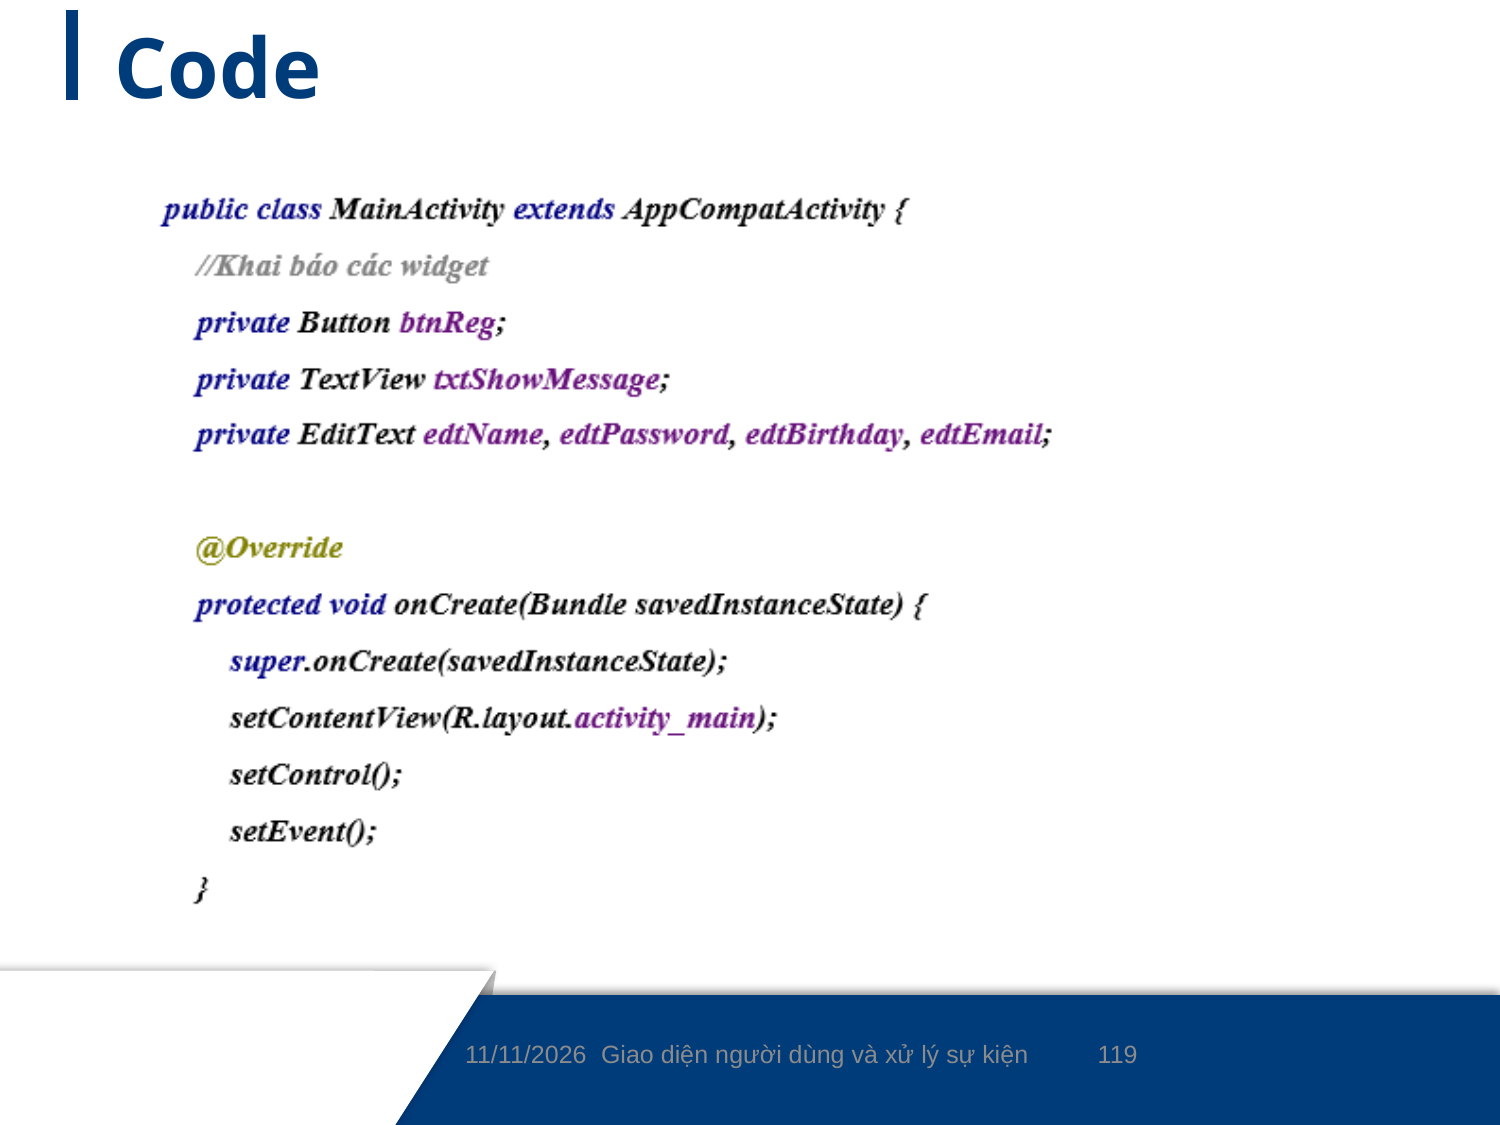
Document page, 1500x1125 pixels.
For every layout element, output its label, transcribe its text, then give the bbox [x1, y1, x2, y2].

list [149, 174, 1069, 943]
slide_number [450, 1023, 561, 1084]
footer Giao diện người dùng và xử lý sự kiện [561, 1023, 815, 1084]
title Code [99, 5, 1394, 138]
slide_number 119 [815, 1023, 1153, 1084]
